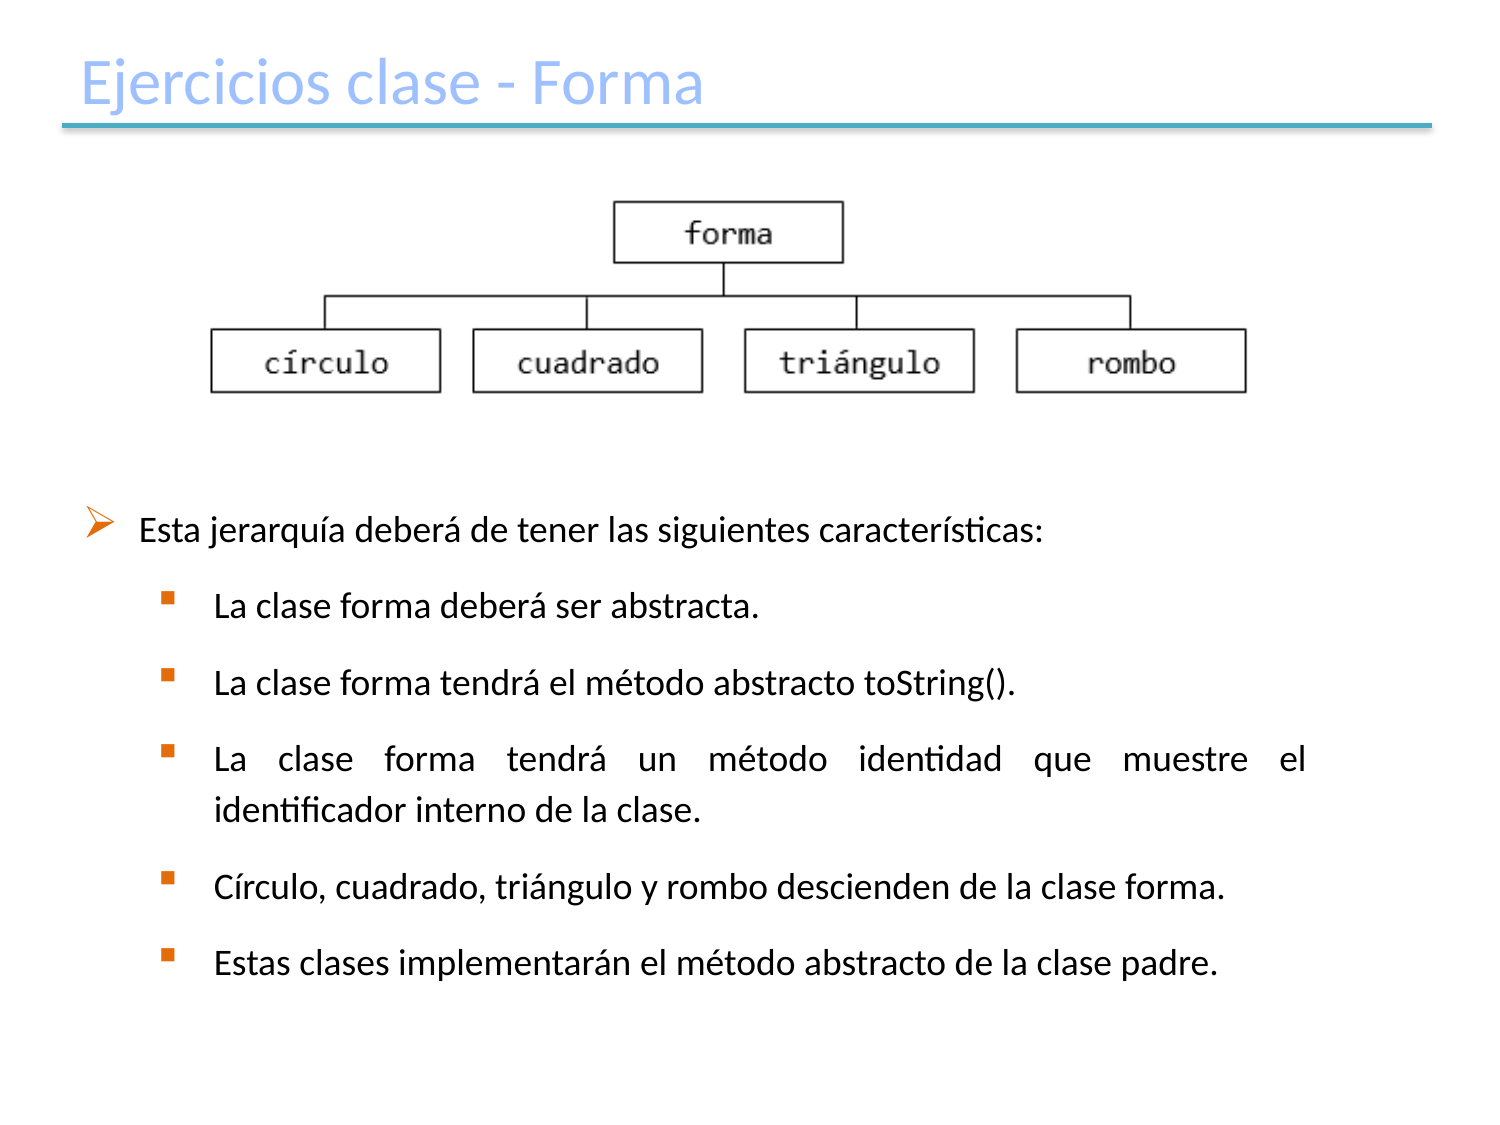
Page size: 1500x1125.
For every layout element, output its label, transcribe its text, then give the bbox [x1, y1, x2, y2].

text_box Esta jerarquía deberá de tener las siguientes características: La clase forma deberá ser abstracta. La clase forma tendrá el método abstracto toString(). La clase forma tendrá un método identidad que muestre el identificador interno de la clase. Círculo, cuadrado, triángulo y rombo descienden de la clase forma. Estas clases implementarán el método abstracto de la clase padre. [67, 491, 1323, 1125]
picture [123, 172, 1297, 421]
title Ejercicios clase - Forma [64, 29, 1437, 126]
